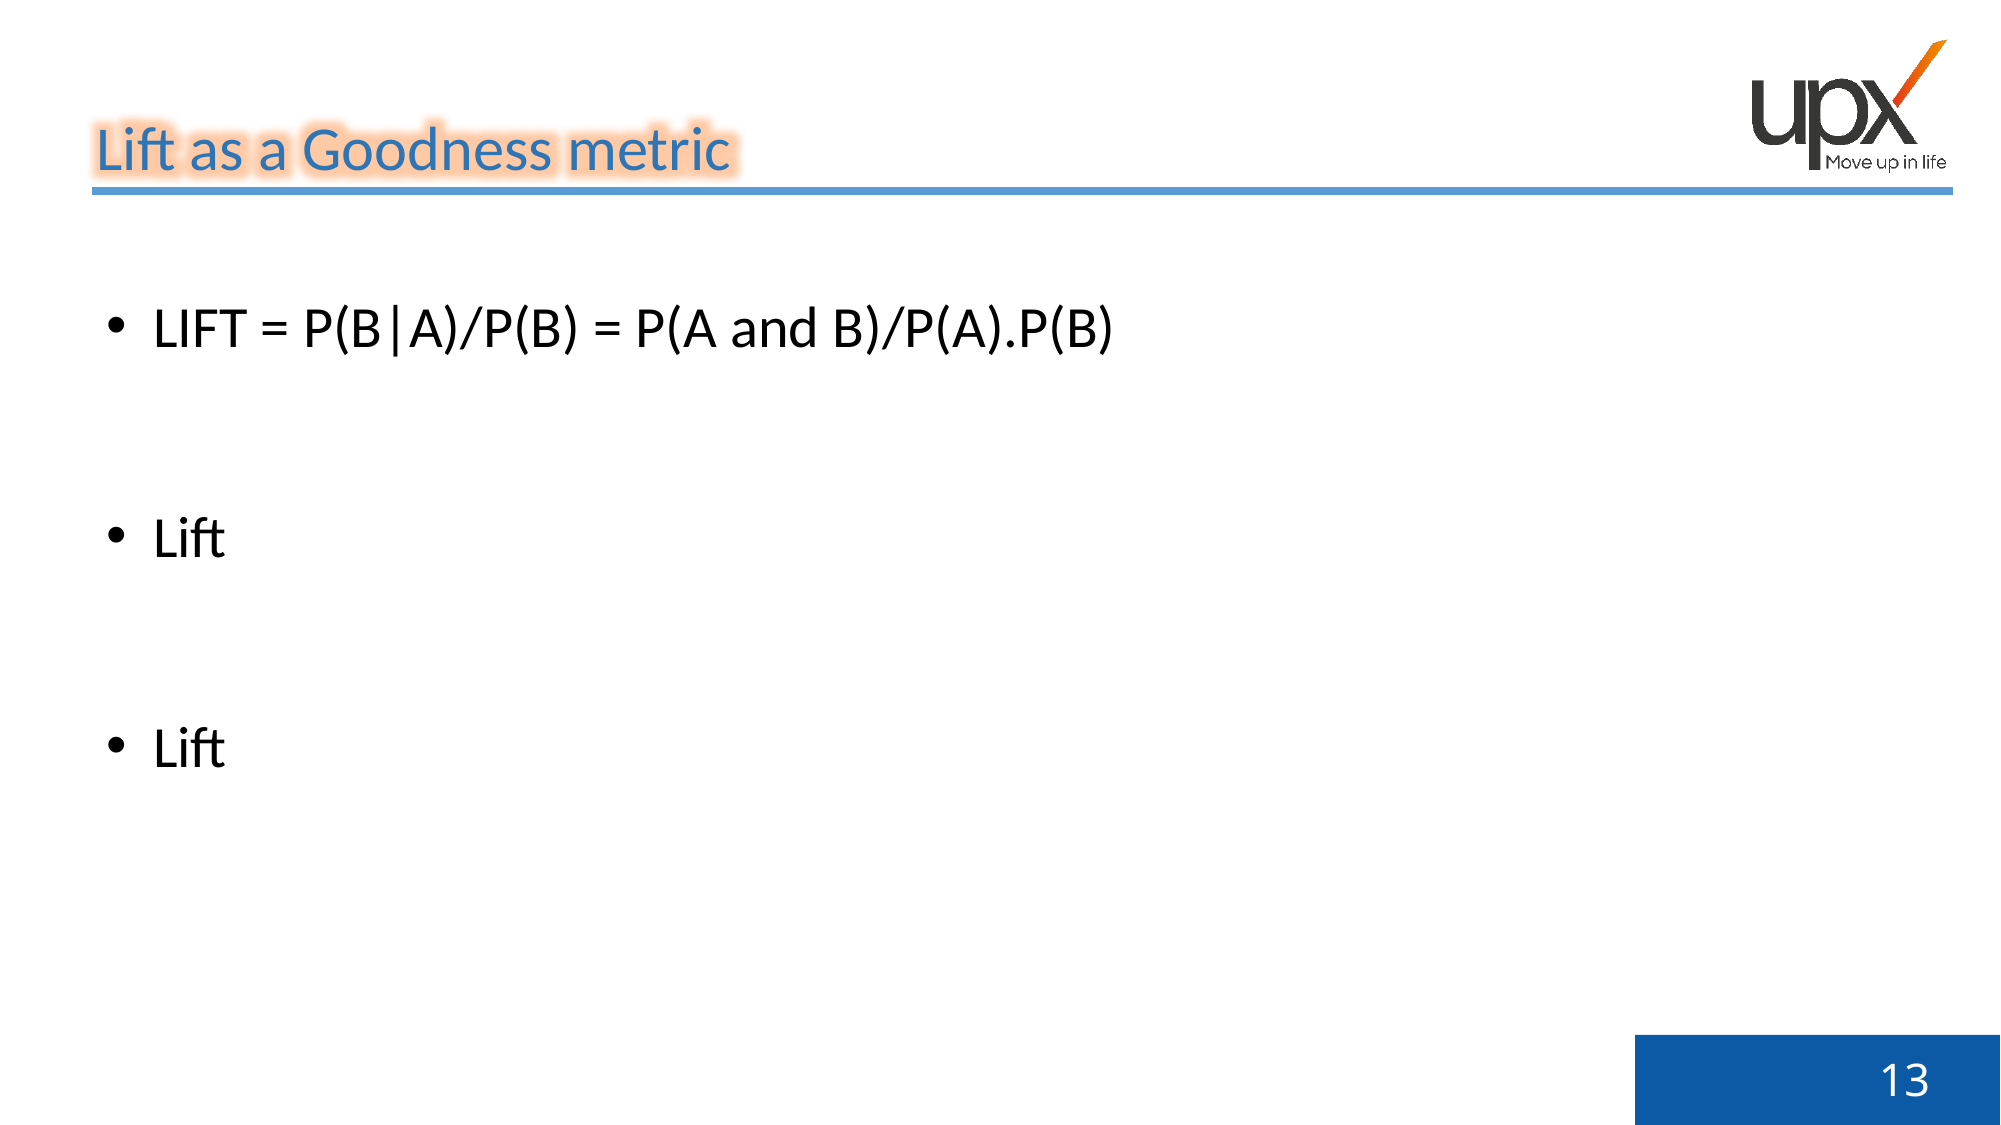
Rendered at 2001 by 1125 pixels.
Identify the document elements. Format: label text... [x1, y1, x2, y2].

text_box [1635, 1034, 2000, 1125]
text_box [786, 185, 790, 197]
text_box Lift as a Goodness metric [51, 100, 778, 191]
text_box 13 [1863, 1043, 1945, 1113]
picture [1699, 0, 2000, 213]
text_box [48, 95, 782, 196]
text_box [789, 185, 1699, 197]
